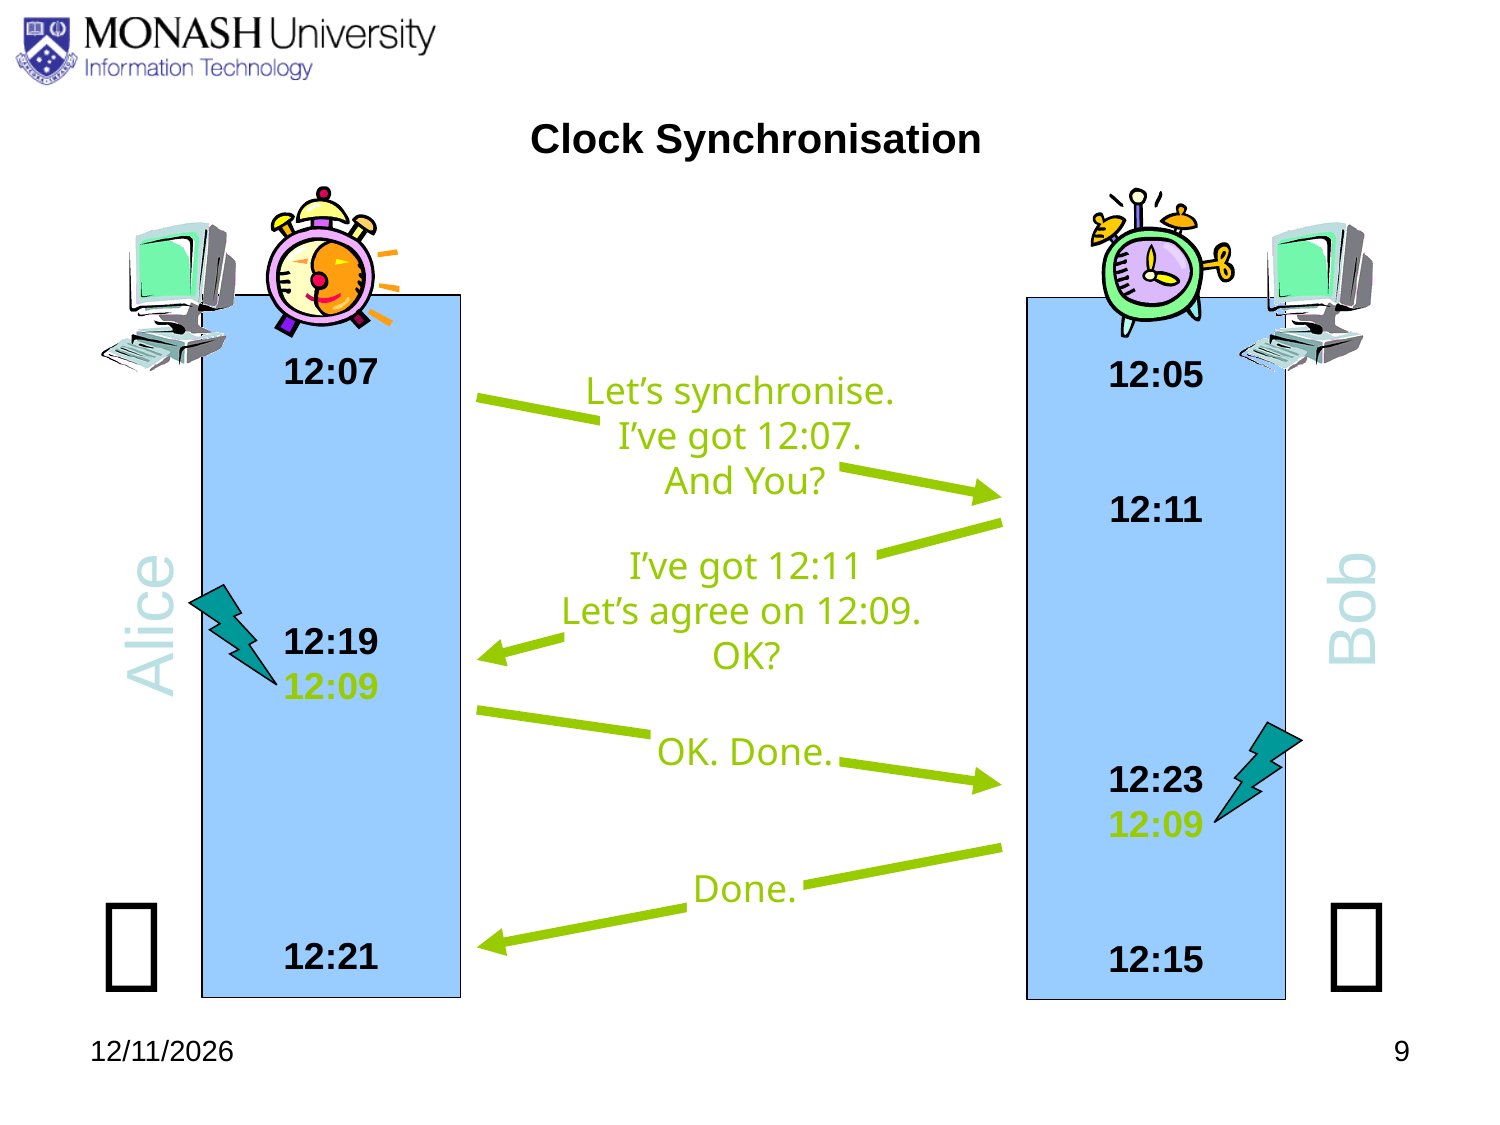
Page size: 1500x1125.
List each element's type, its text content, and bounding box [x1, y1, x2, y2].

text_box [195, 584, 277, 685]
text_box 12:07 12:19 12:09 12:21 [201, 295, 461, 858]
text_box 12:05 12:11 12:23 12:09 12:15 [1026, 297, 1286, 858]
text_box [64, 859, 1426, 1026]
text_box Clock Synchronisation [62, 54, 1450, 243]
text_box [476, 847, 1002, 858]
text_box [1214, 722, 1302, 823]
picture [264, 184, 402, 340]
picture [101, 222, 236, 373]
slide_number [74, 1034, 426, 1103]
slide_number 9 [1074, 1032, 1426, 1103]
picture [1089, 184, 1373, 373]
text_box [476, 709, 1002, 786]
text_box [476, 522, 1002, 686]
picture [0, 0, 438, 101]
text_box Bob [1301, 536, 1396, 685]
text_box Alice [99, 538, 195, 713]
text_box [476, 359, 1002, 510]
